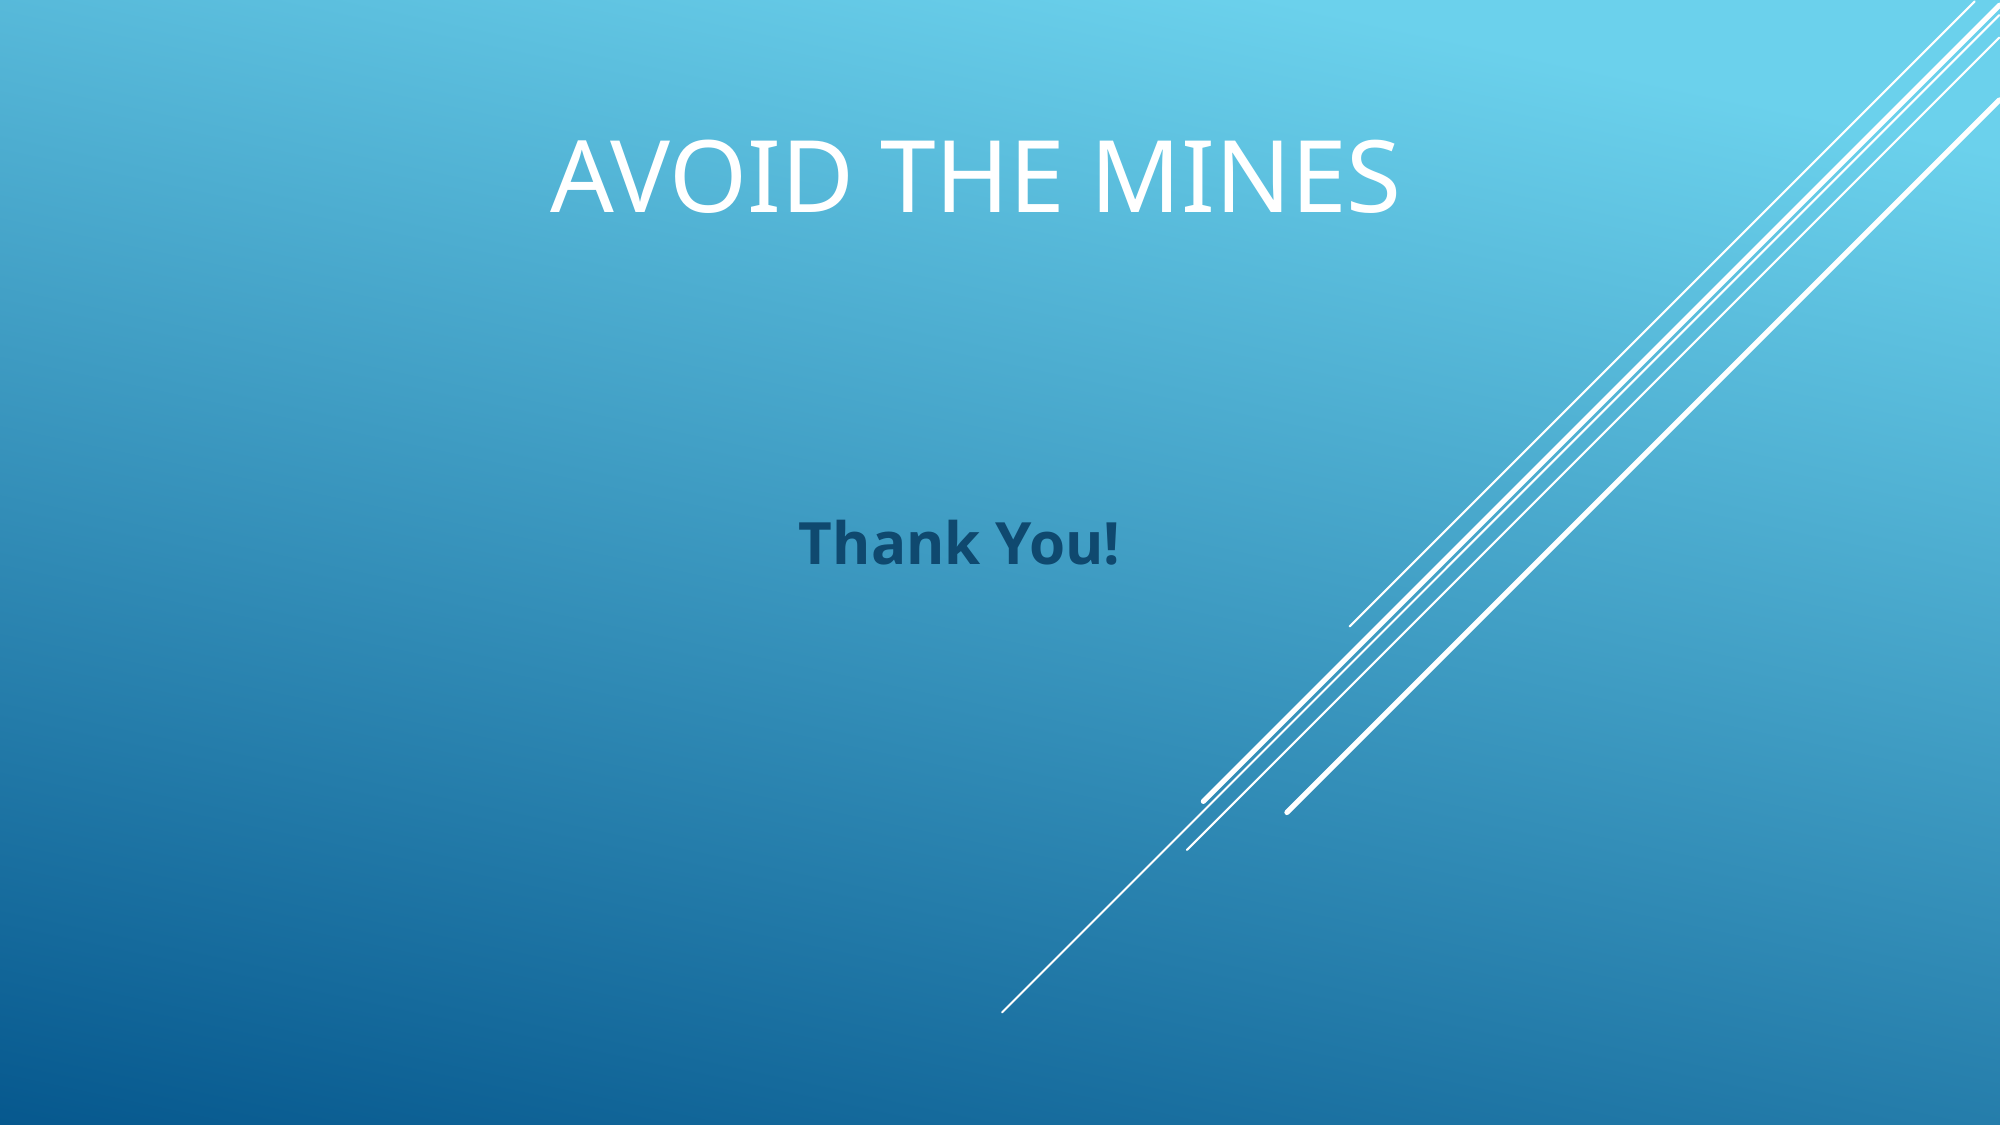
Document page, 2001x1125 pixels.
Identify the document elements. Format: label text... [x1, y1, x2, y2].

title Avoid the mines [320, 99, 1633, 241]
subtitle Thank You! [57, 498, 1862, 678]
